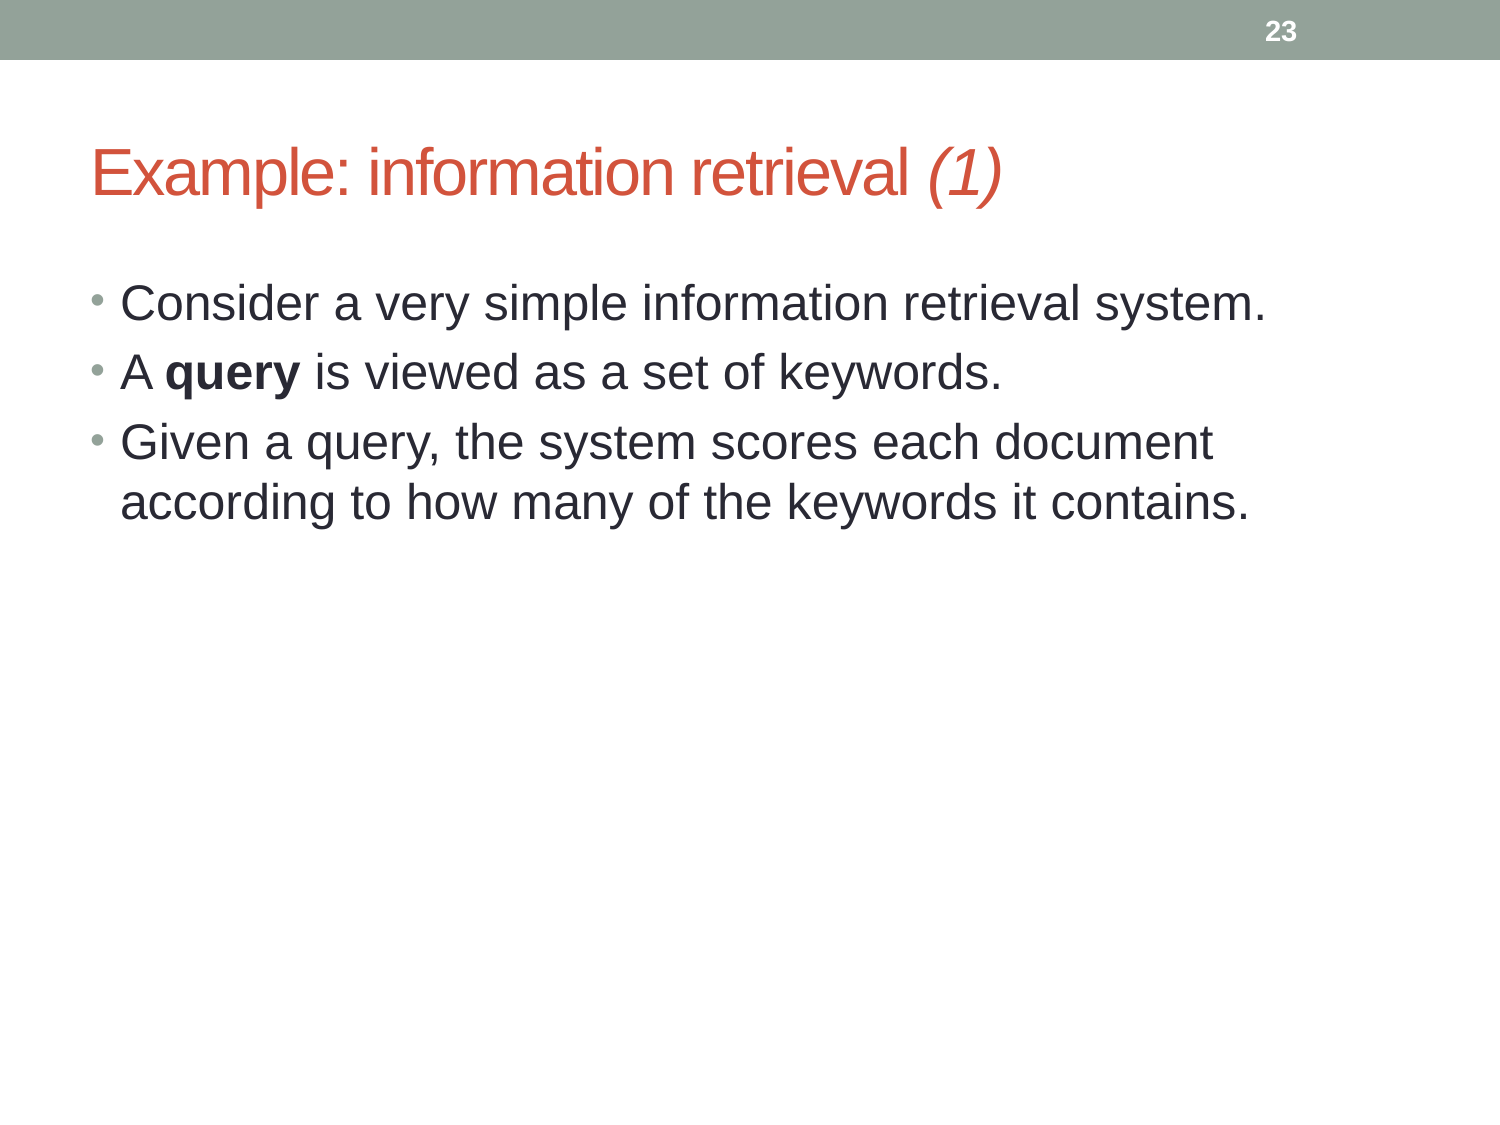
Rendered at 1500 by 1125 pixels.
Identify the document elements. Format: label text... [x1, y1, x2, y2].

slide_number 23 [1250, 3, 1425, 57]
title Example: information retrieval (1) [75, 87, 1425, 250]
list Consider a very simple information retrieval system. A query is viewed as a set of keywords. Given a query, the system scores each document according to how many of the keywords it contains. [75, 262, 1425, 1063]
